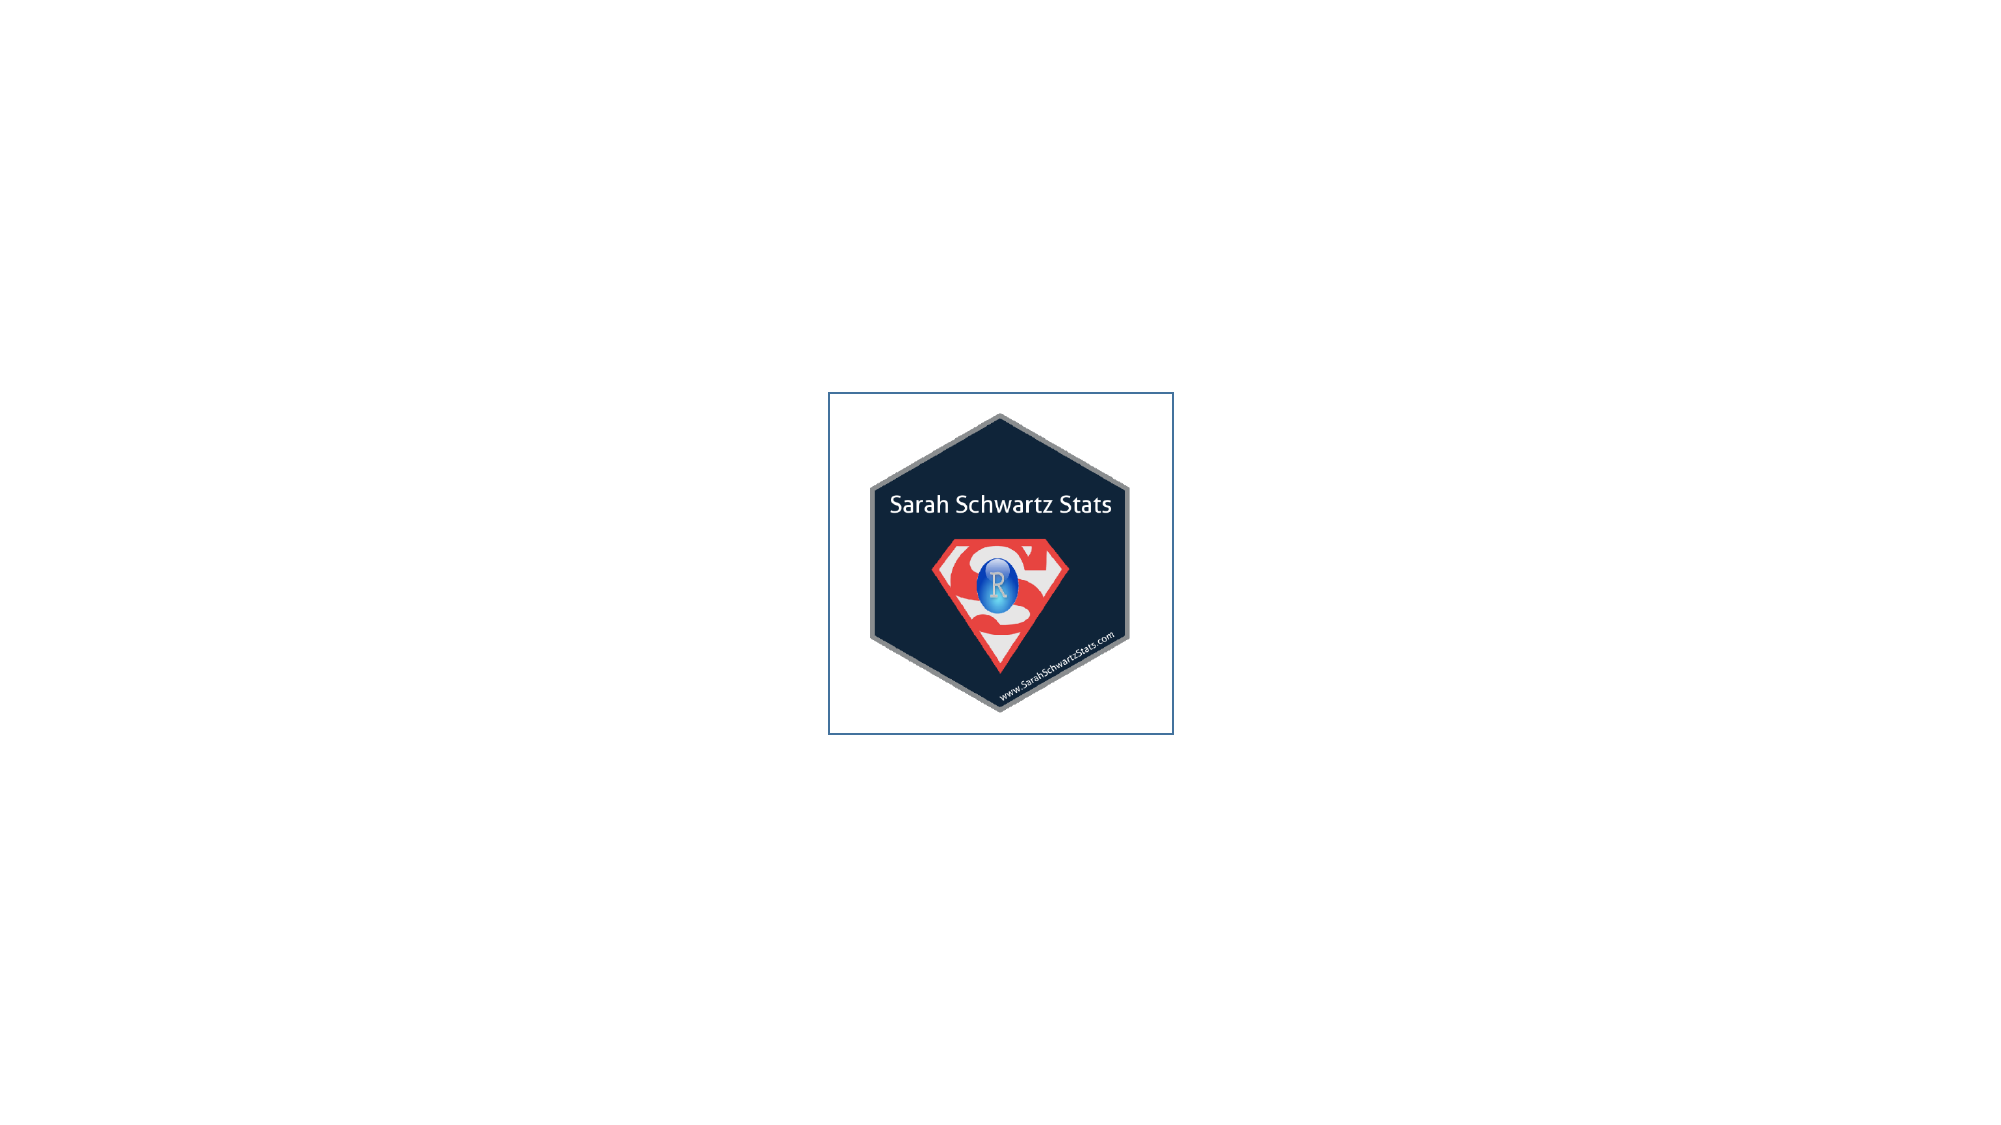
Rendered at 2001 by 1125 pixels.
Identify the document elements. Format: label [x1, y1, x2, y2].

picture [870, 412, 1130, 713]
text_box [828, 392, 1174, 735]
